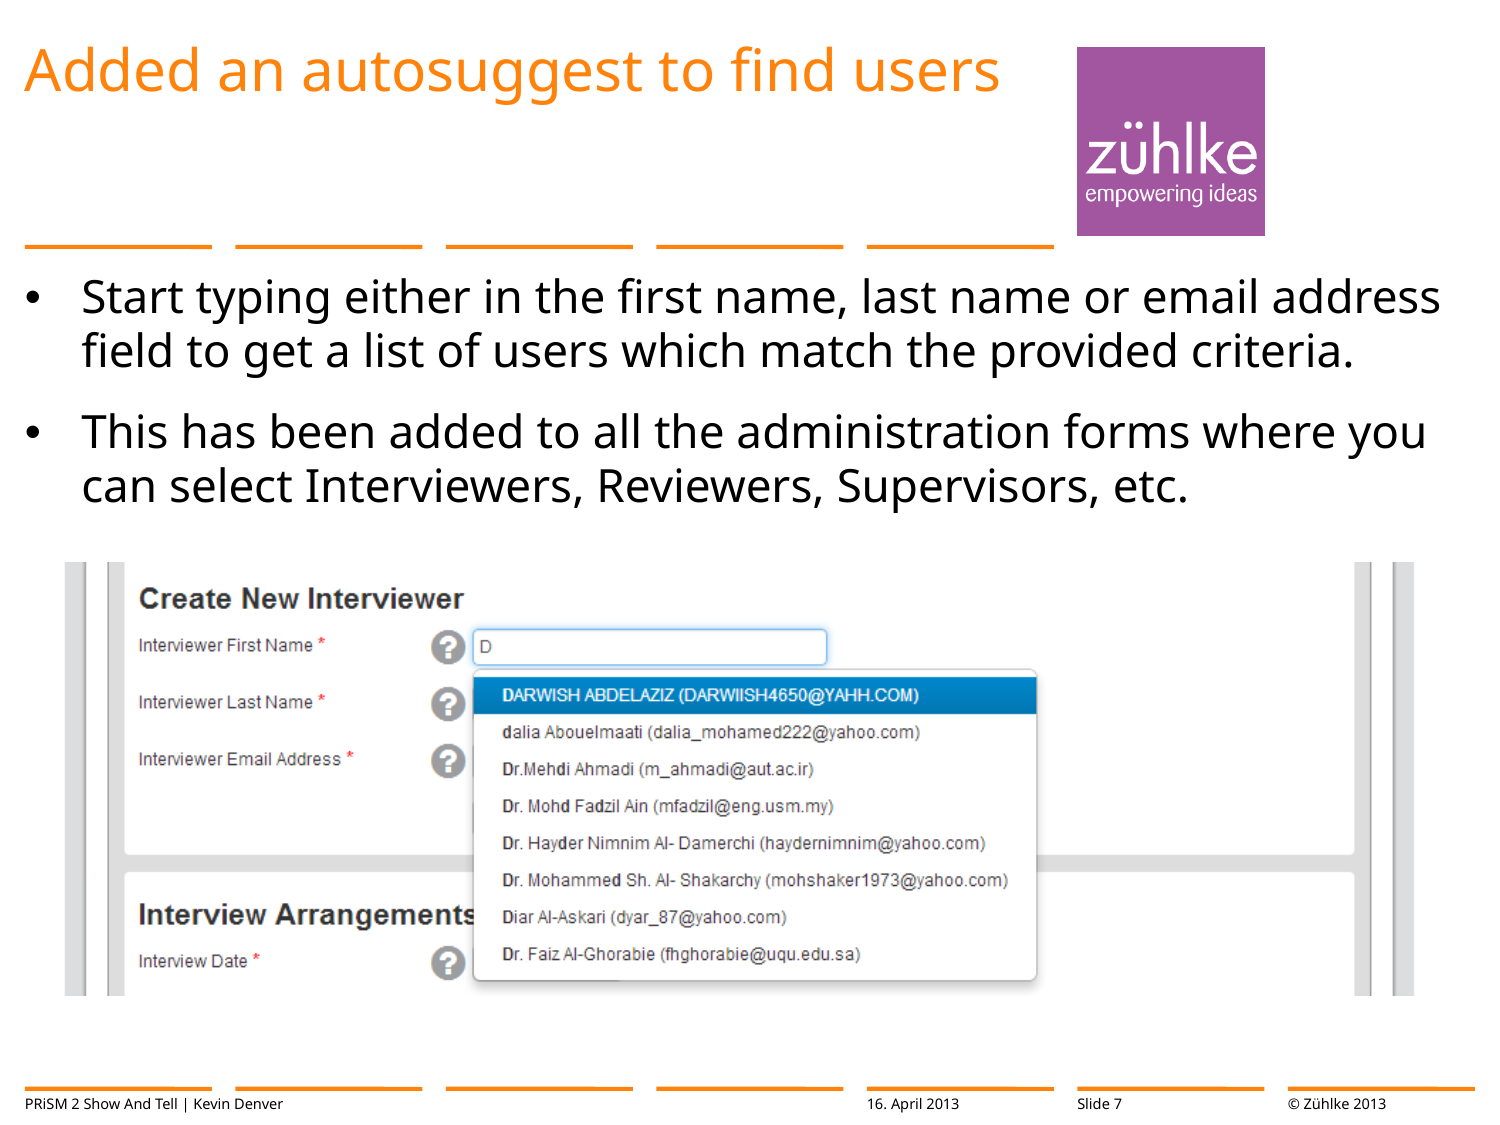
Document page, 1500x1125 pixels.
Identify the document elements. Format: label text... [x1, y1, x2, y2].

footer PRiSM 2 Show And Tell | Kevin Denver [24, 1094, 844, 1113]
picture [48, 562, 1427, 996]
slide_number Slide 7 [1077, 1094, 1265, 1113]
picture [1077, 47, 1265, 236]
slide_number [866, 1094, 1054, 1113]
title Added an autosuggest to find users [24, 36, 1055, 236]
list Start typing either in the first name, last name or email address field to get a list of users which match the provided criteria. This has been added to all the administration forms where you can select Interviewers, Reviewers, Supervisors, etc. [24, 270, 1475, 1066]
